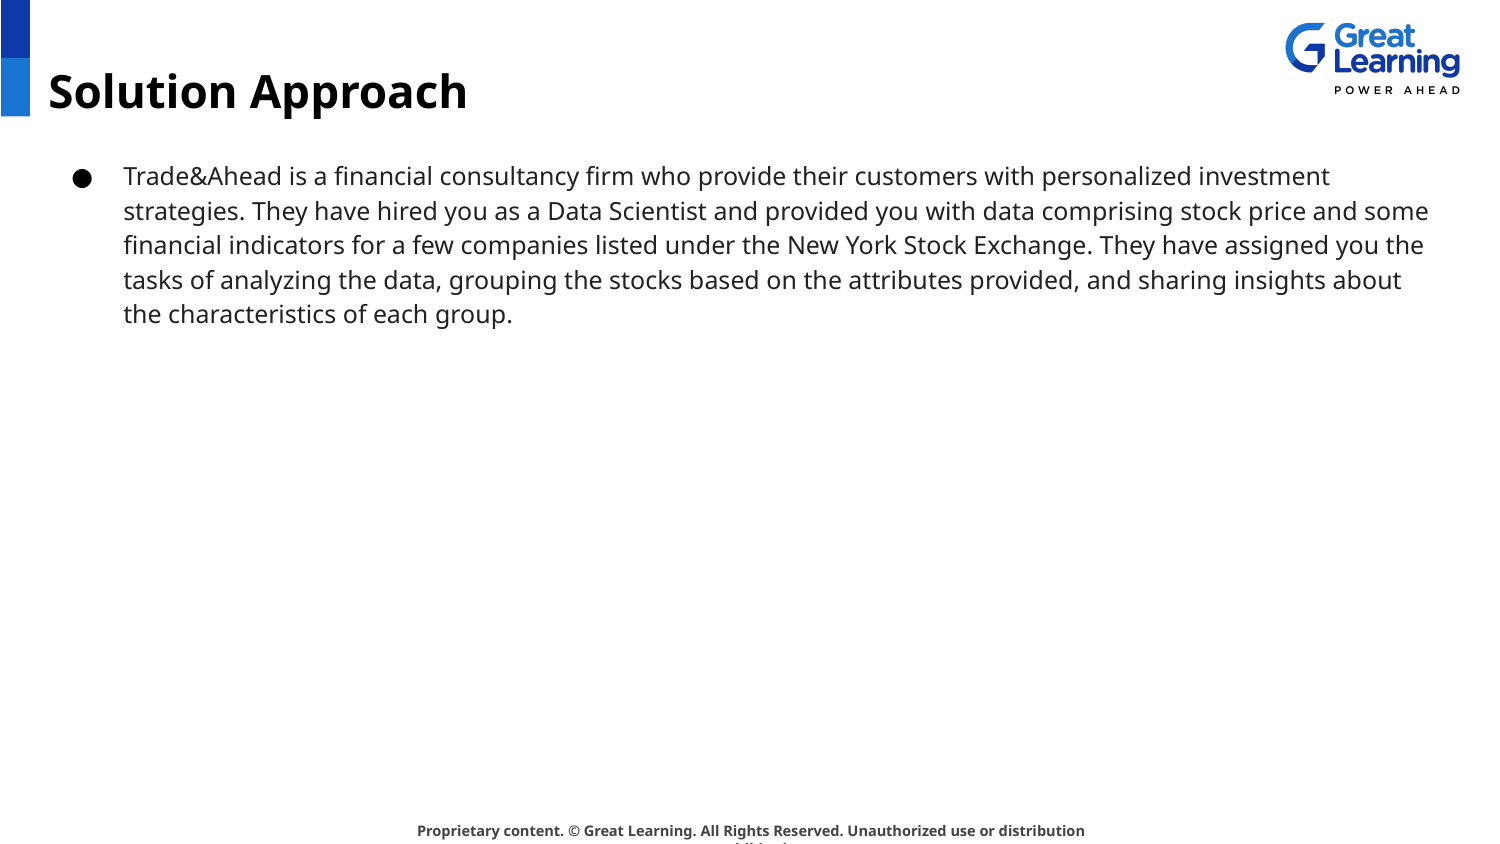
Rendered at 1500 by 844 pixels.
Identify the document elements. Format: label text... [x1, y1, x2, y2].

picture [1258, 11, 1487, 106]
list Trade&Ahead is a financial consultancy firm who provide their customers with personalized investment strategies. They have hired you as a Data Scientist and provided you with data comprising stock price and some financial indicators for a few companies listed under the New York Stock Exchange. They have assigned you the tasks of analyzing the data, grouping the stocks based on the attributes provided, and sharing insights about the characteristics of each group. [33, 141, 1449, 750]
title Solution Approach [33, 47, 1431, 141]
